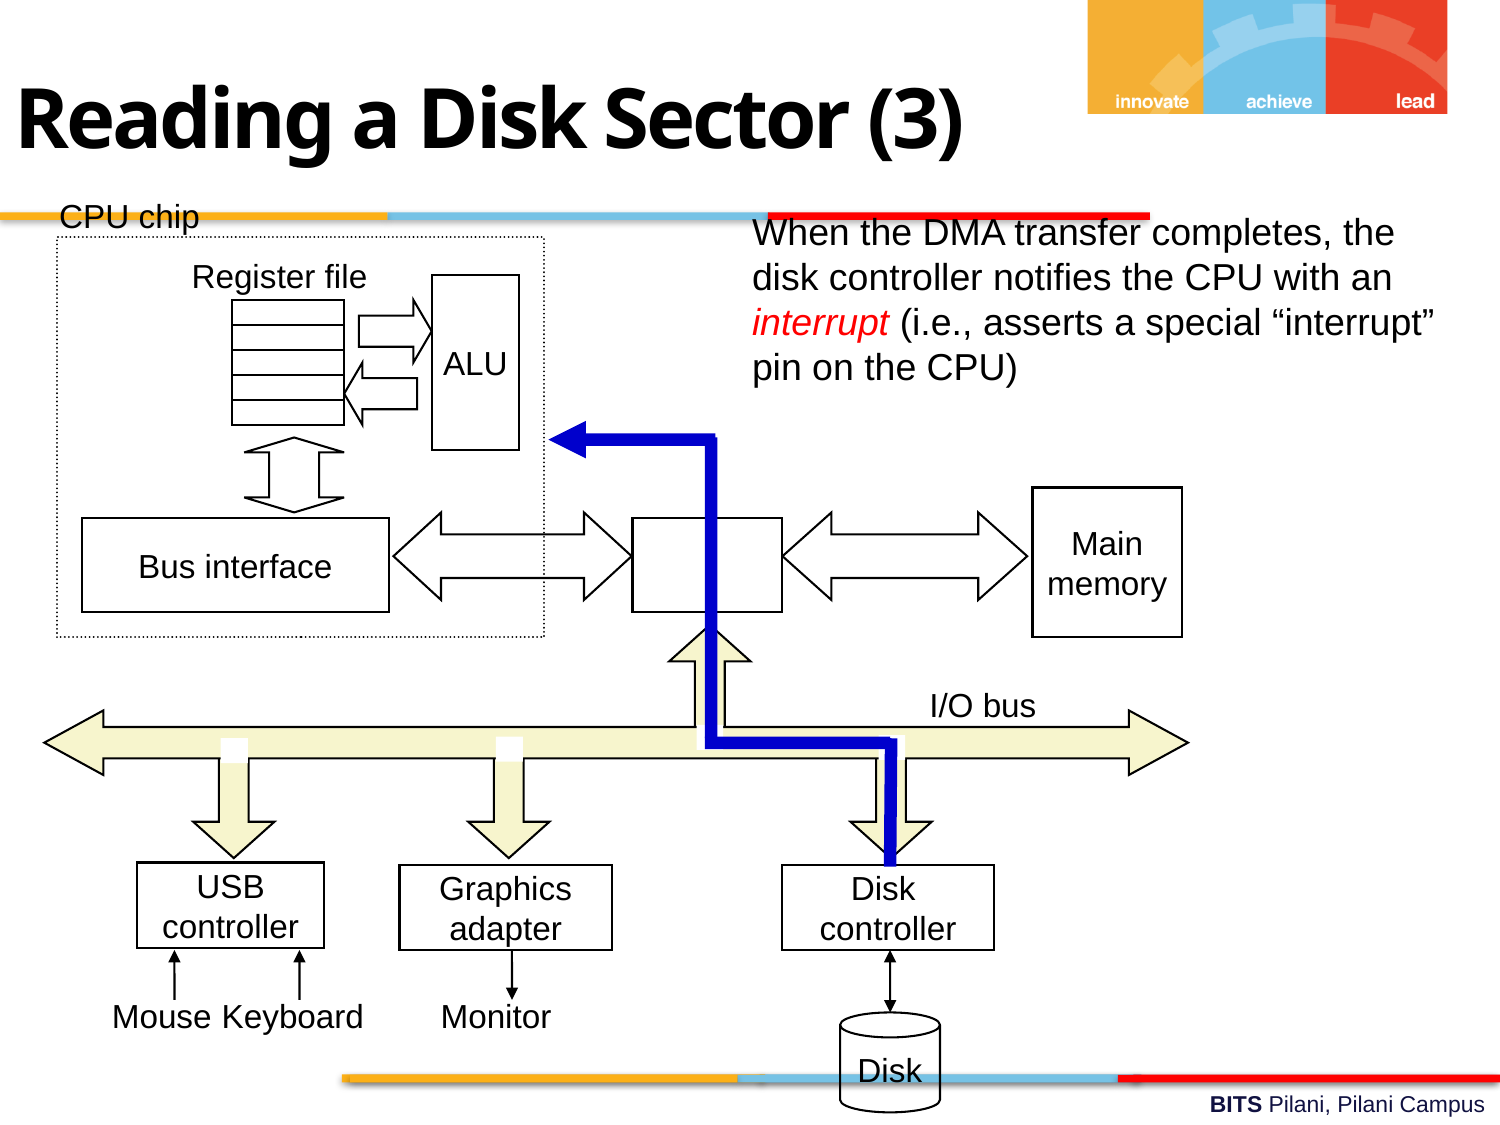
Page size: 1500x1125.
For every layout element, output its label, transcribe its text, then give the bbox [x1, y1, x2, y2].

text_box [56, 237, 545, 638]
text_box [850, 759, 890, 858]
text_box Disk controller [781, 864, 995, 950]
picture [1087, 0, 1448, 114]
text_box I/O bus [914, 677, 1052, 732]
text_box [545, 512, 632, 600]
text_box [712, 626, 751, 726]
text_box [44, 710, 878, 775]
text_box Graphics adapter [399, 864, 612, 950]
text_box Bus interface [81, 517, 389, 613]
text_box [878, 735, 906, 760]
text_box [220, 738, 248, 764]
text_box When the DMA transfer completes, the disk controller notifies the CPU with an interrupt (i.e., asserts a special “interrupt” pin on the CPU) [737, 200, 1450, 395]
text_box [293, 949, 306, 987]
text_box [548, 433, 711, 446]
text_box [495, 736, 523, 762]
text_box Mouse [97, 987, 207, 1043]
text_box [712, 517, 782, 613]
text_box Main memory [1032, 487, 1182, 638]
text_box [782, 512, 1028, 600]
text_box [883, 949, 897, 1012]
text_box [891, 760, 932, 859]
text_box Reading a Disk Sector (3) [0, 45, 1005, 185]
text_box USB controller [136, 862, 325, 948]
text_box [468, 759, 550, 859]
text_box Disk [840, 1012, 940, 1113]
text_box Keyboard [207, 987, 379, 1043]
text_box [632, 517, 711, 613]
text_box CPU chip [44, 187, 215, 243]
text_box [696, 724, 724, 750]
text_box [168, 949, 181, 987]
text_box [724, 710, 1189, 775]
text_box [193, 759, 275, 859]
text_box Monitor [425, 987, 567, 1043]
text_box [669, 624, 711, 726]
